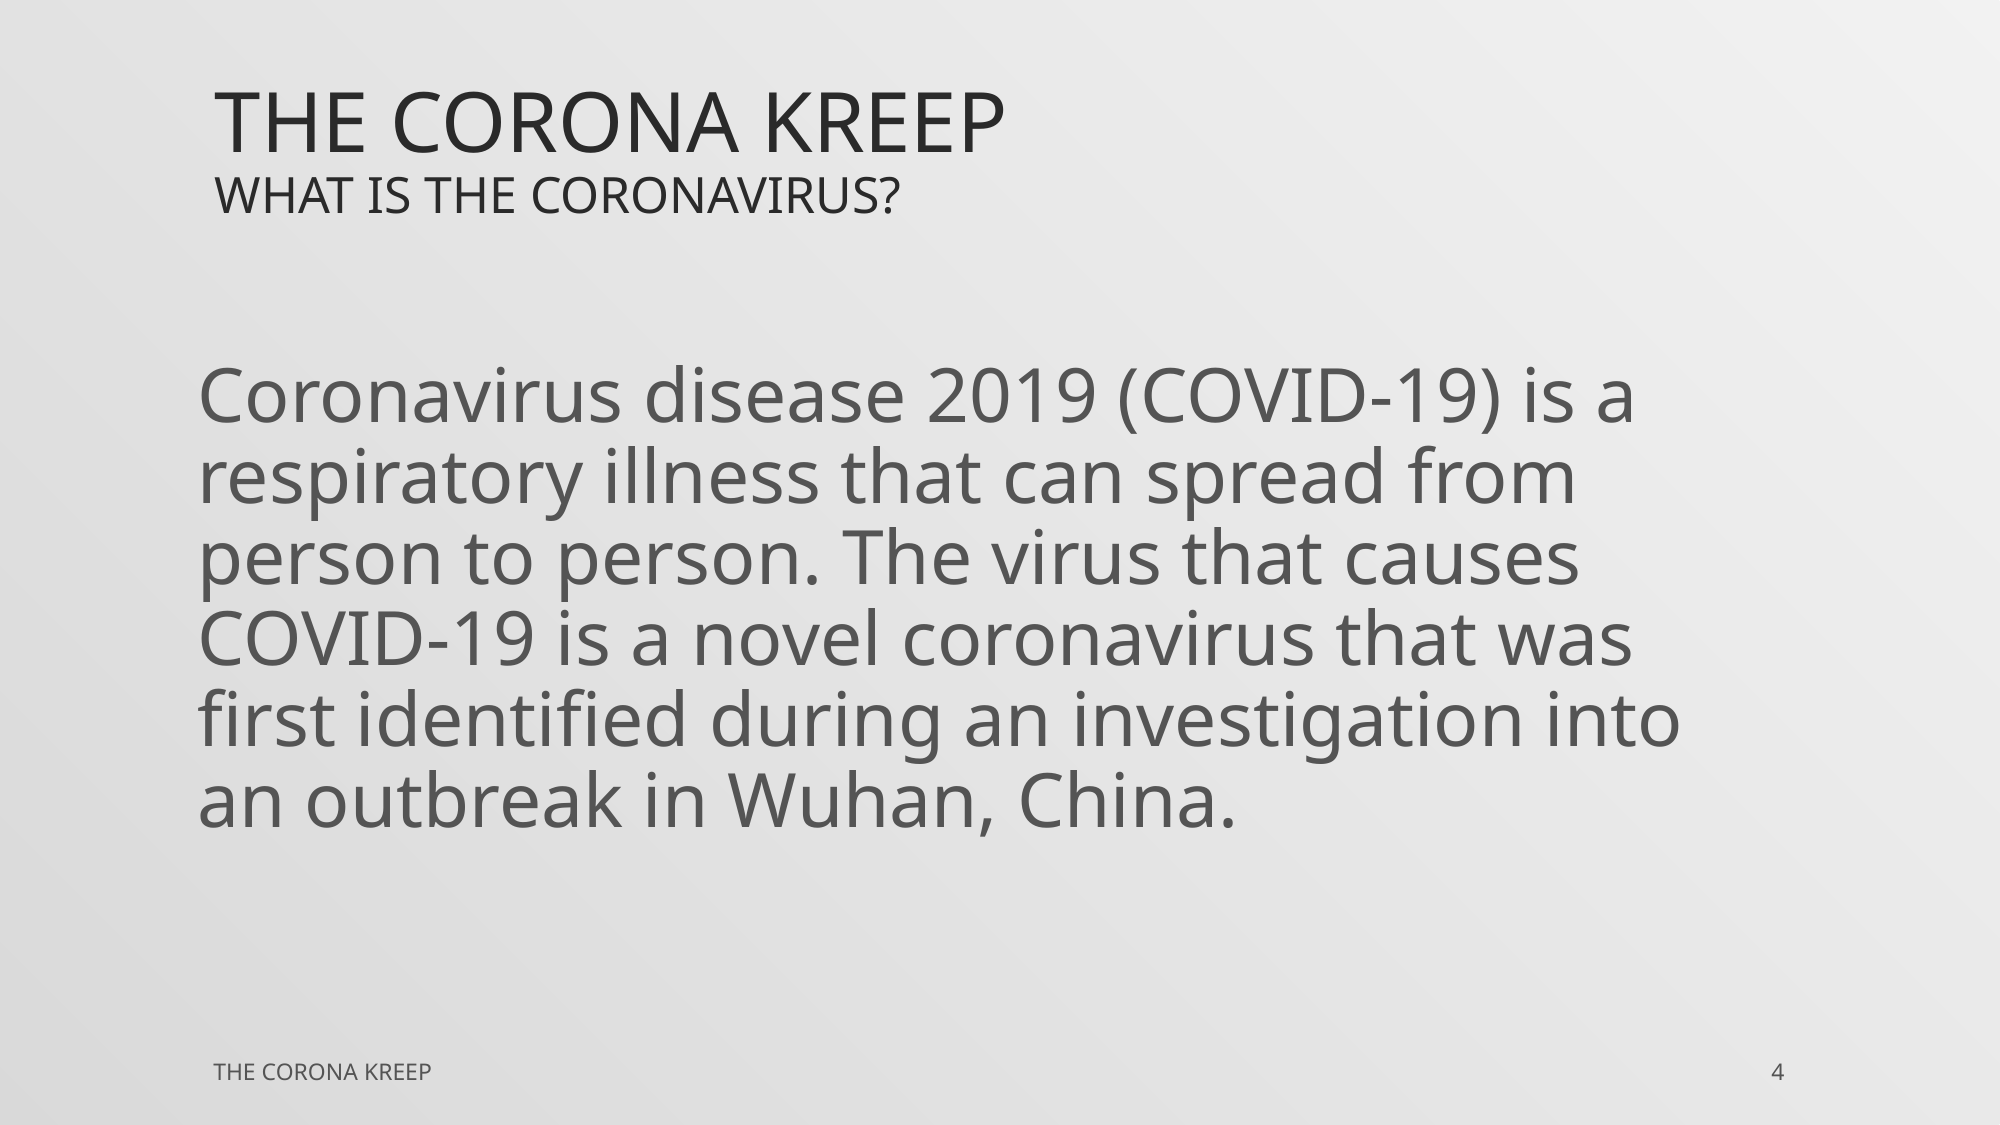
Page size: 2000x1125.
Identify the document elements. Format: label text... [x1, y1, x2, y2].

slide_number 4 [1612, 1057, 1800, 1088]
title The corona kreep What is the Coronavirus? [199, 45, 1800, 233]
list Coronavirus disease 2019 (COVID-19) is a respiratory illness that can spread from person to person. The virus that causes COVID-19 is a novel coronavirus that was first identified during an investigation into an outbreak in Wuhan, China. [174, 350, 1775, 863]
footer The Corona Kreep [198, 1057, 1288, 1088]
